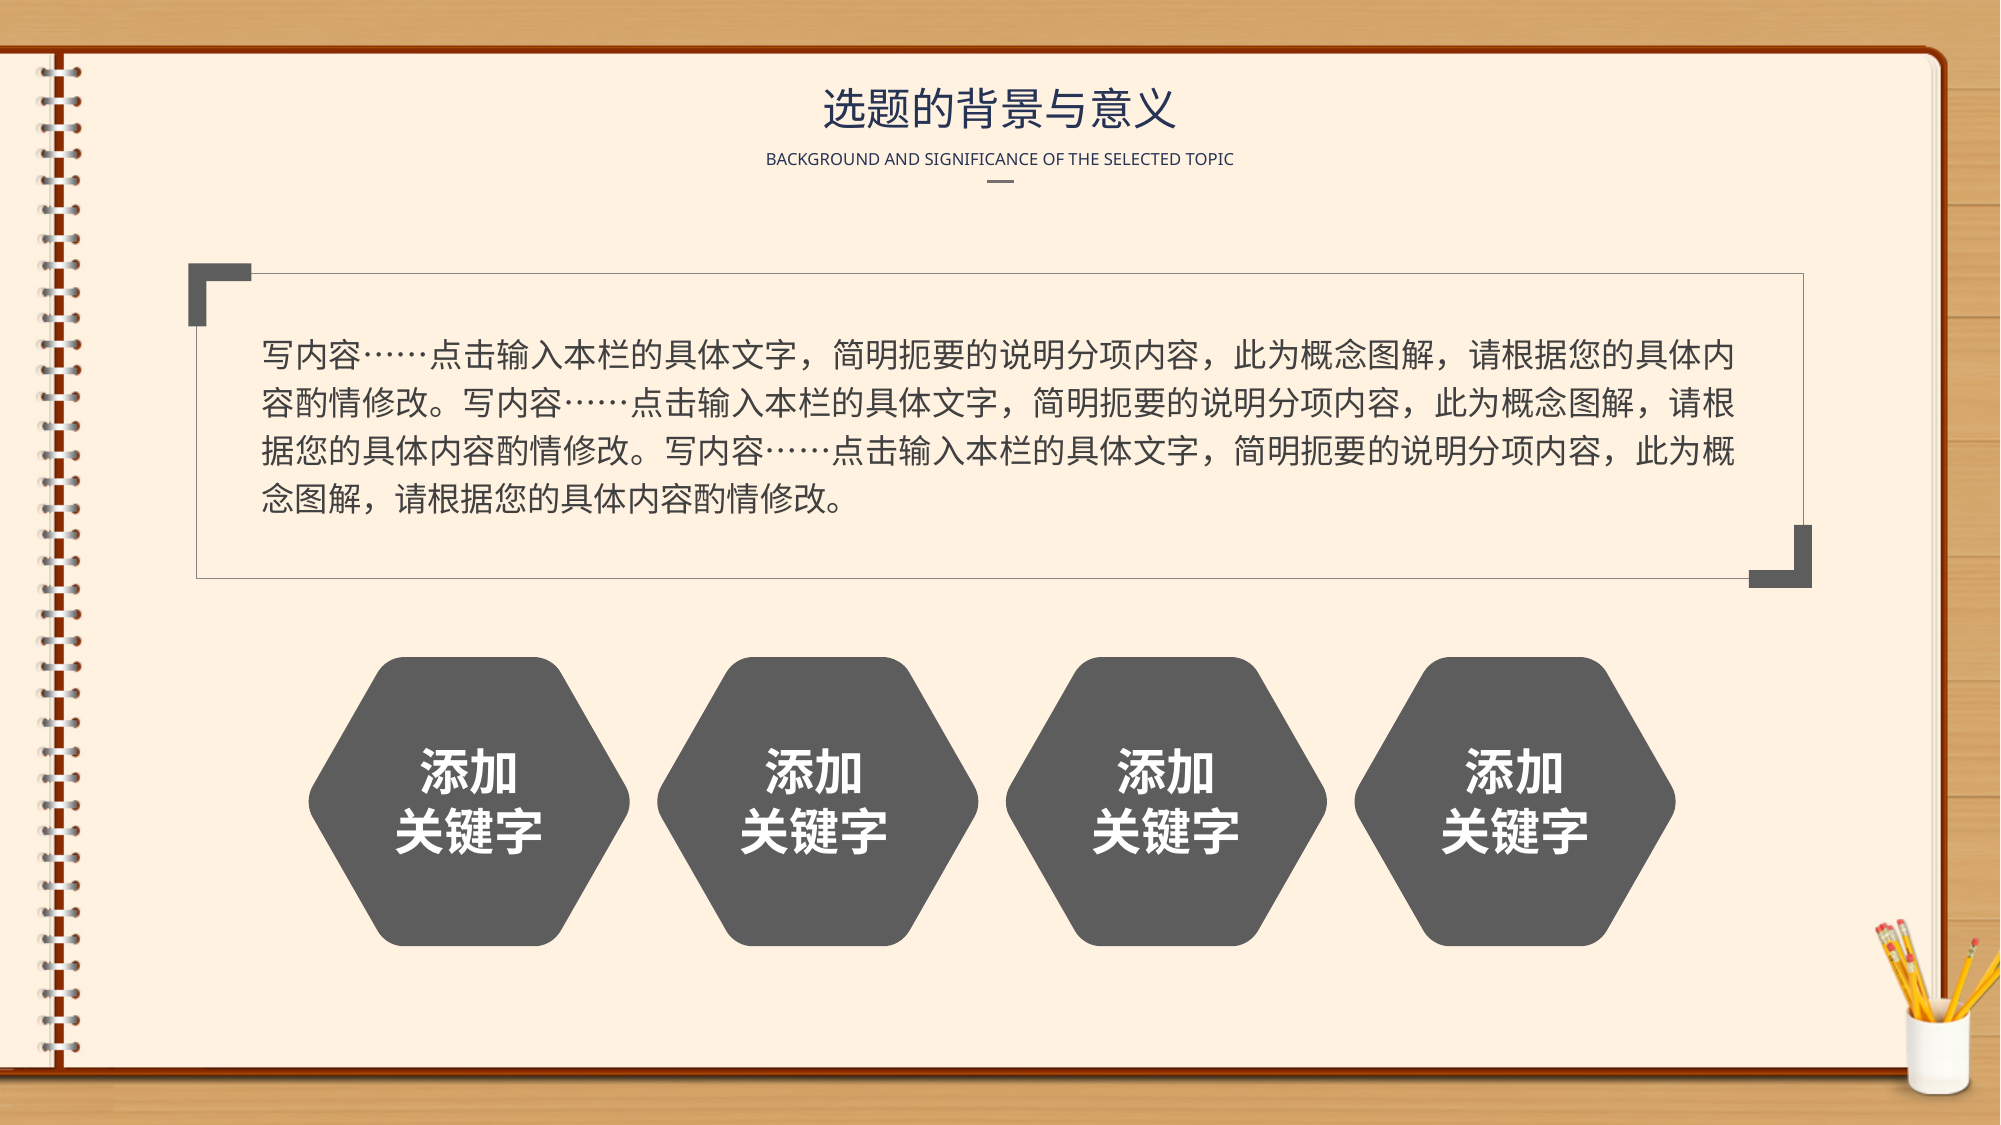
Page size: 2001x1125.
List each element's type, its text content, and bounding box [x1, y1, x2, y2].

text_box 选题的背景与意义 [807, 73, 1194, 141]
text_box [1354, 657, 1676, 947]
text_box 添加 关键字 [1409, 740, 1622, 861]
picture [0, 0, 2001, 1125]
text_box [196, 272, 1804, 579]
text_box 添加 关键字 [363, 740, 576, 861]
text_box 添加 关键字 [1060, 740, 1273, 861]
text_box [657, 657, 979, 947]
text_box [1748, 524, 1813, 589]
text_box [308, 657, 630, 947]
text_box [1005, 657, 1327, 947]
text_box [187, 262, 252, 327]
text_box 写内容……点击输入本栏的具体文字，简明扼要的说明分项内容，此为概念图解，请根据您的具体内容酌情修改。写内容……点击输入本栏的具体文字，简明扼要的说明分项内容，此为概念图解，请根据您的具体内容酌情修改。写内容……点击输入本栏的具体文字，简明扼要的说明分项内容，此为概念图解，请根据您的具体内容酌情修改。 [261, 326, 1739, 518]
text_box BACKGROUND AND SIGNIFICANCE OF THE SELECTED TOPIC [751, 141, 1250, 176]
text_box 添加 关键字 [708, 740, 921, 861]
